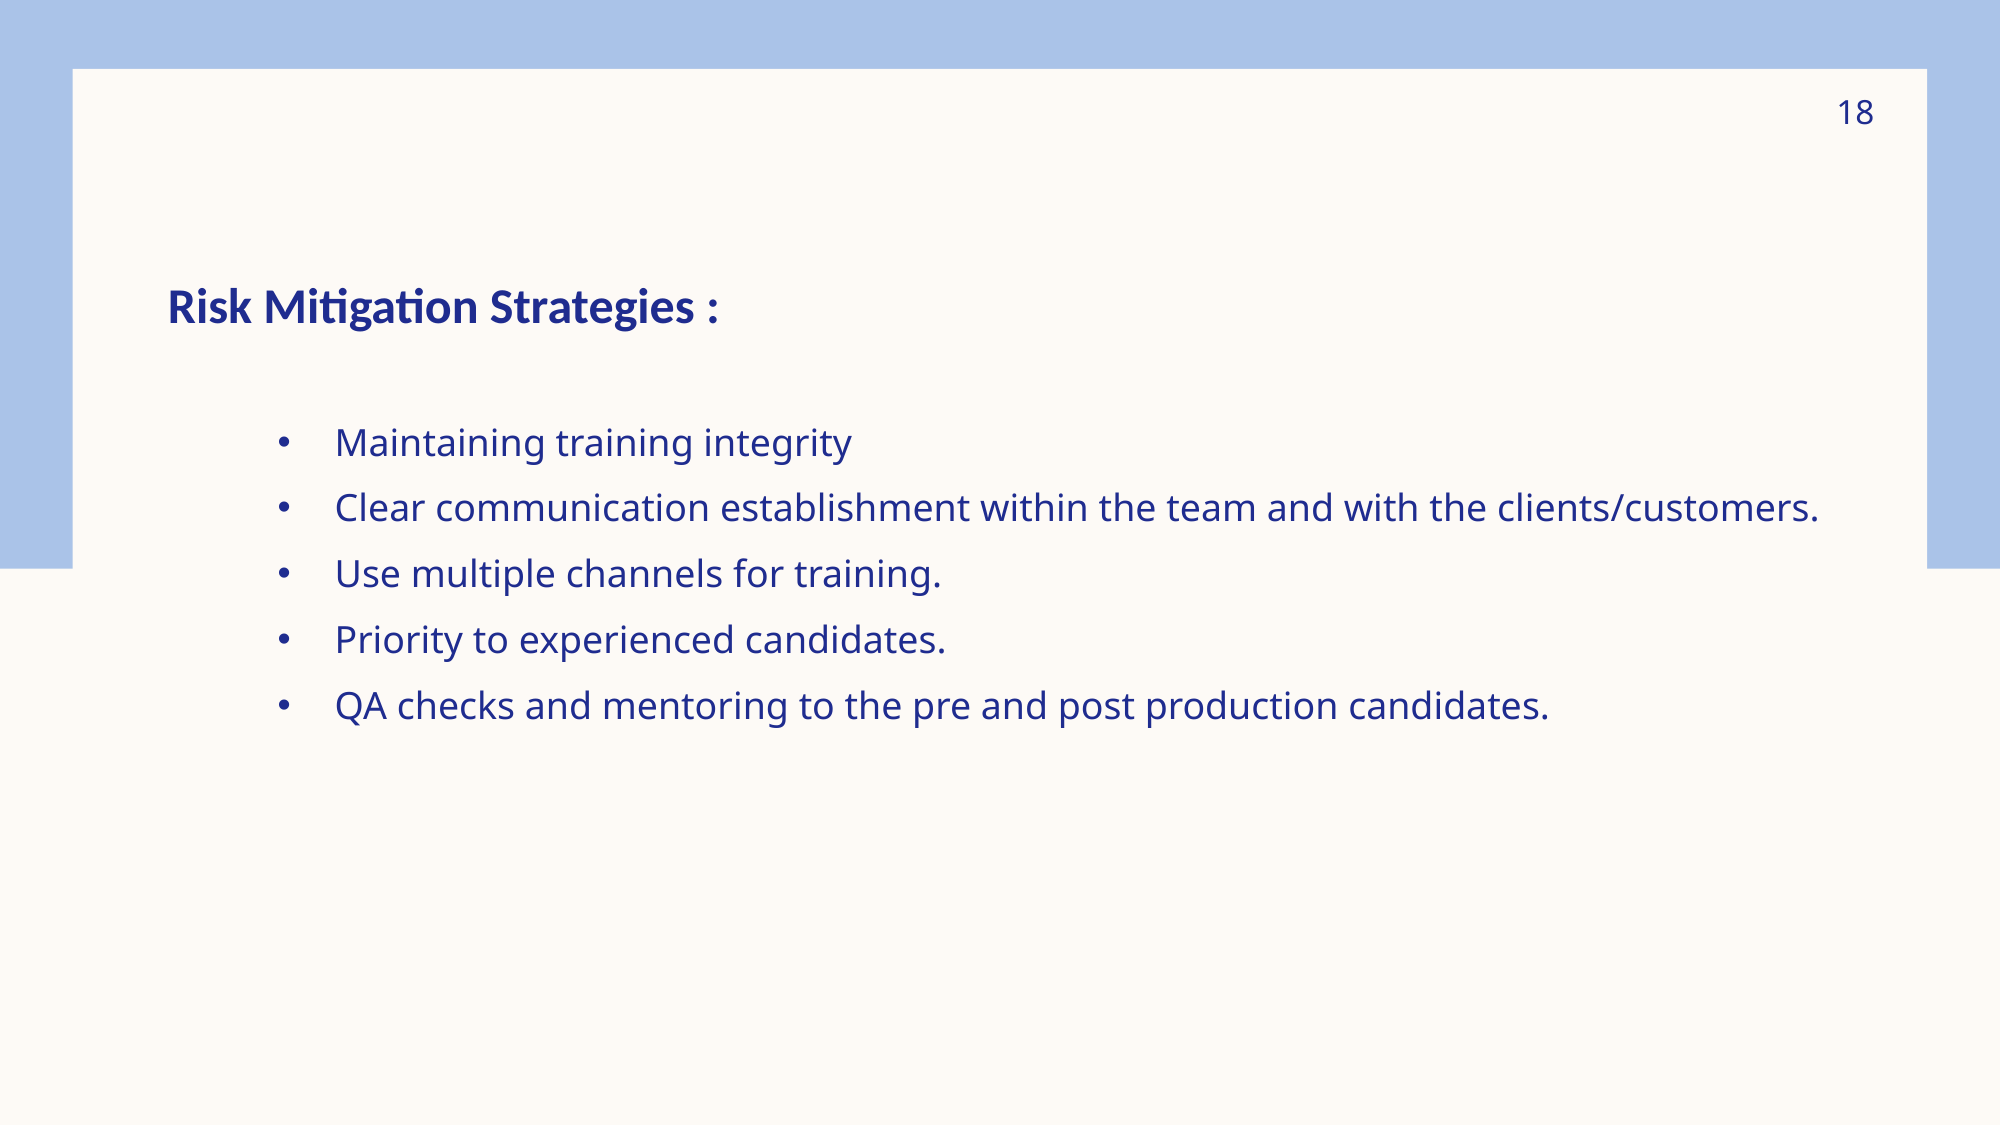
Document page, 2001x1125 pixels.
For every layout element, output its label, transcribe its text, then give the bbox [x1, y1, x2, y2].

text_box Risk Mitigation Strategies : [153, 266, 736, 342]
slide_number 18 [1699, 75, 1875, 153]
list Maintaining training integrity Clear communication establishment within the team and with the clients/customers. Use multiple channels for training. Priority to experienced candidates. QA checks and mentoring to the pre and post production candidates. [262, 403, 1875, 1028]
